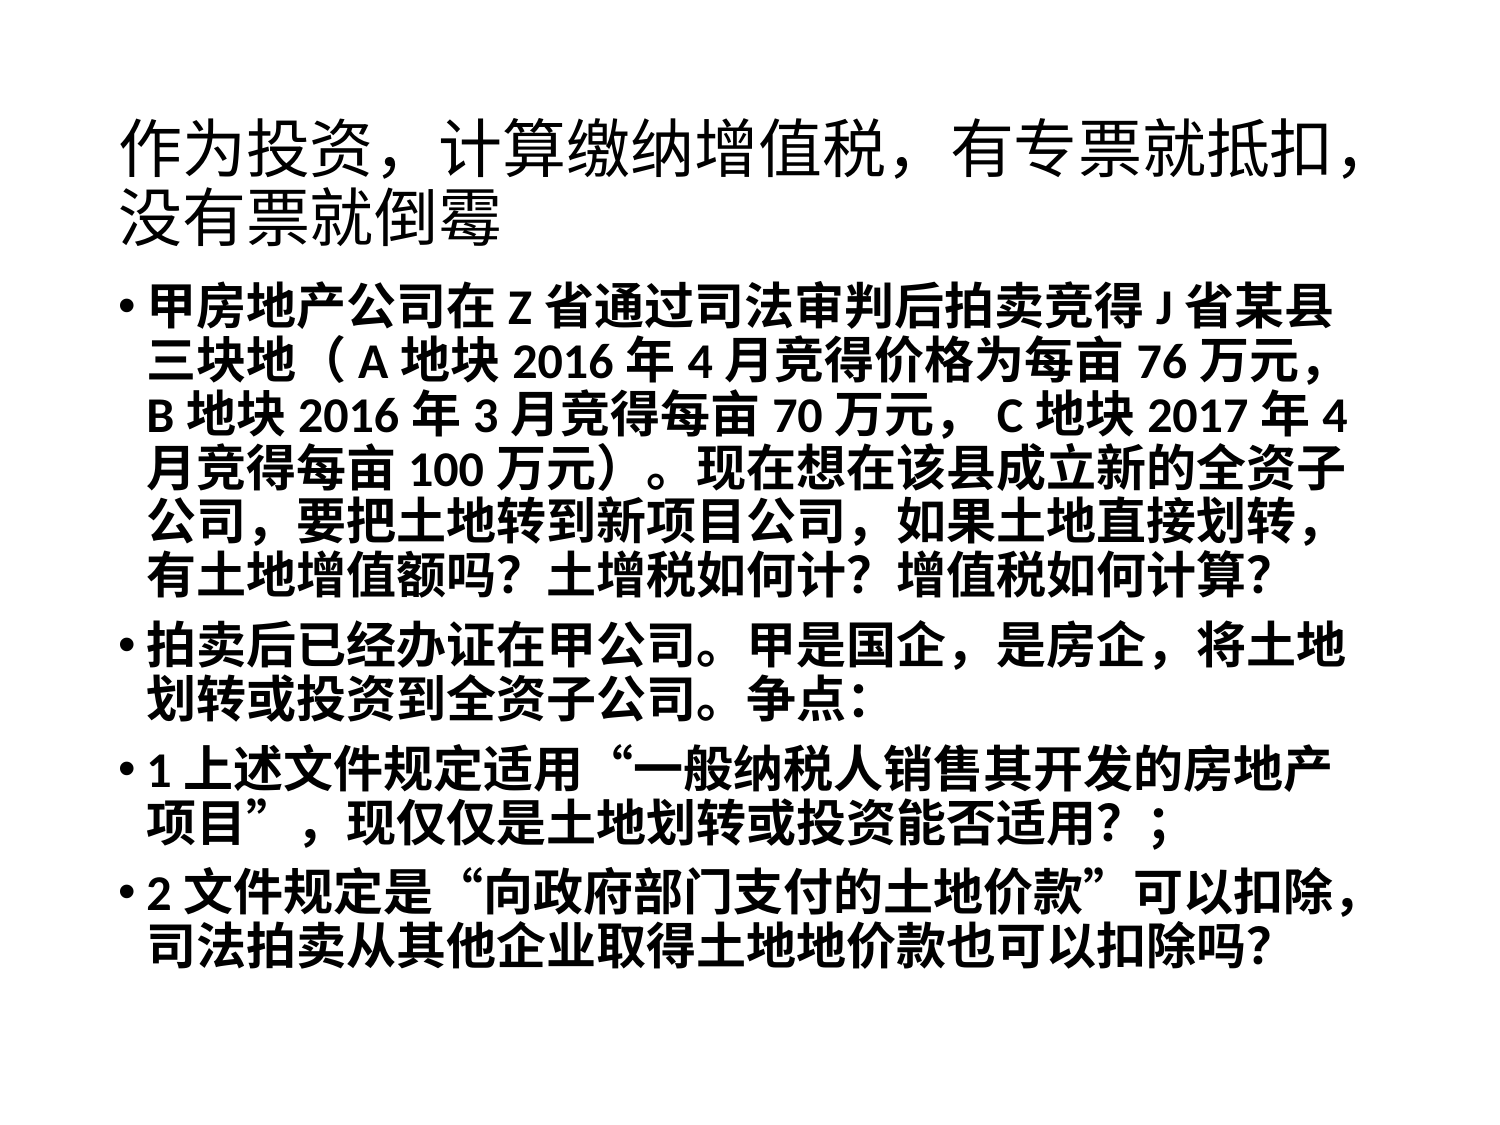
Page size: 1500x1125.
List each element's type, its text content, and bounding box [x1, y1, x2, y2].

list 甲房地产公司在Z省通过司法审判后拍卖竞得J省某县三块地（A地块2016年4月竞得价格为每亩76万元，B地块2016年3月竞得每亩70万元，C地块2017年4月竞得每亩100万元）。现在想在该县成立新的全资子公司，要把土地转到新项目公司，如果土地直接划转，有土地增值额吗？土增税如何计？增值税如何计算？ 拍卖后已经办证在甲公司。甲是国企，是房企，将土地划转或投资到全资子公司。争点： 1上述文件规定适用“一般纳税人销售其开发的房地产项目”，现仅仅是土地划转或投资能否适用？； 2文件规定是“向政府部门支付的土地价款”可以扣除，司法拍卖从其他企业取得土地地价款也可以扣除吗？ [103, 273, 1397, 1002]
title 作为投资，计算缴纳增值税，有专票就抵扣，没有票就倒霉 [103, 109, 1397, 264]
